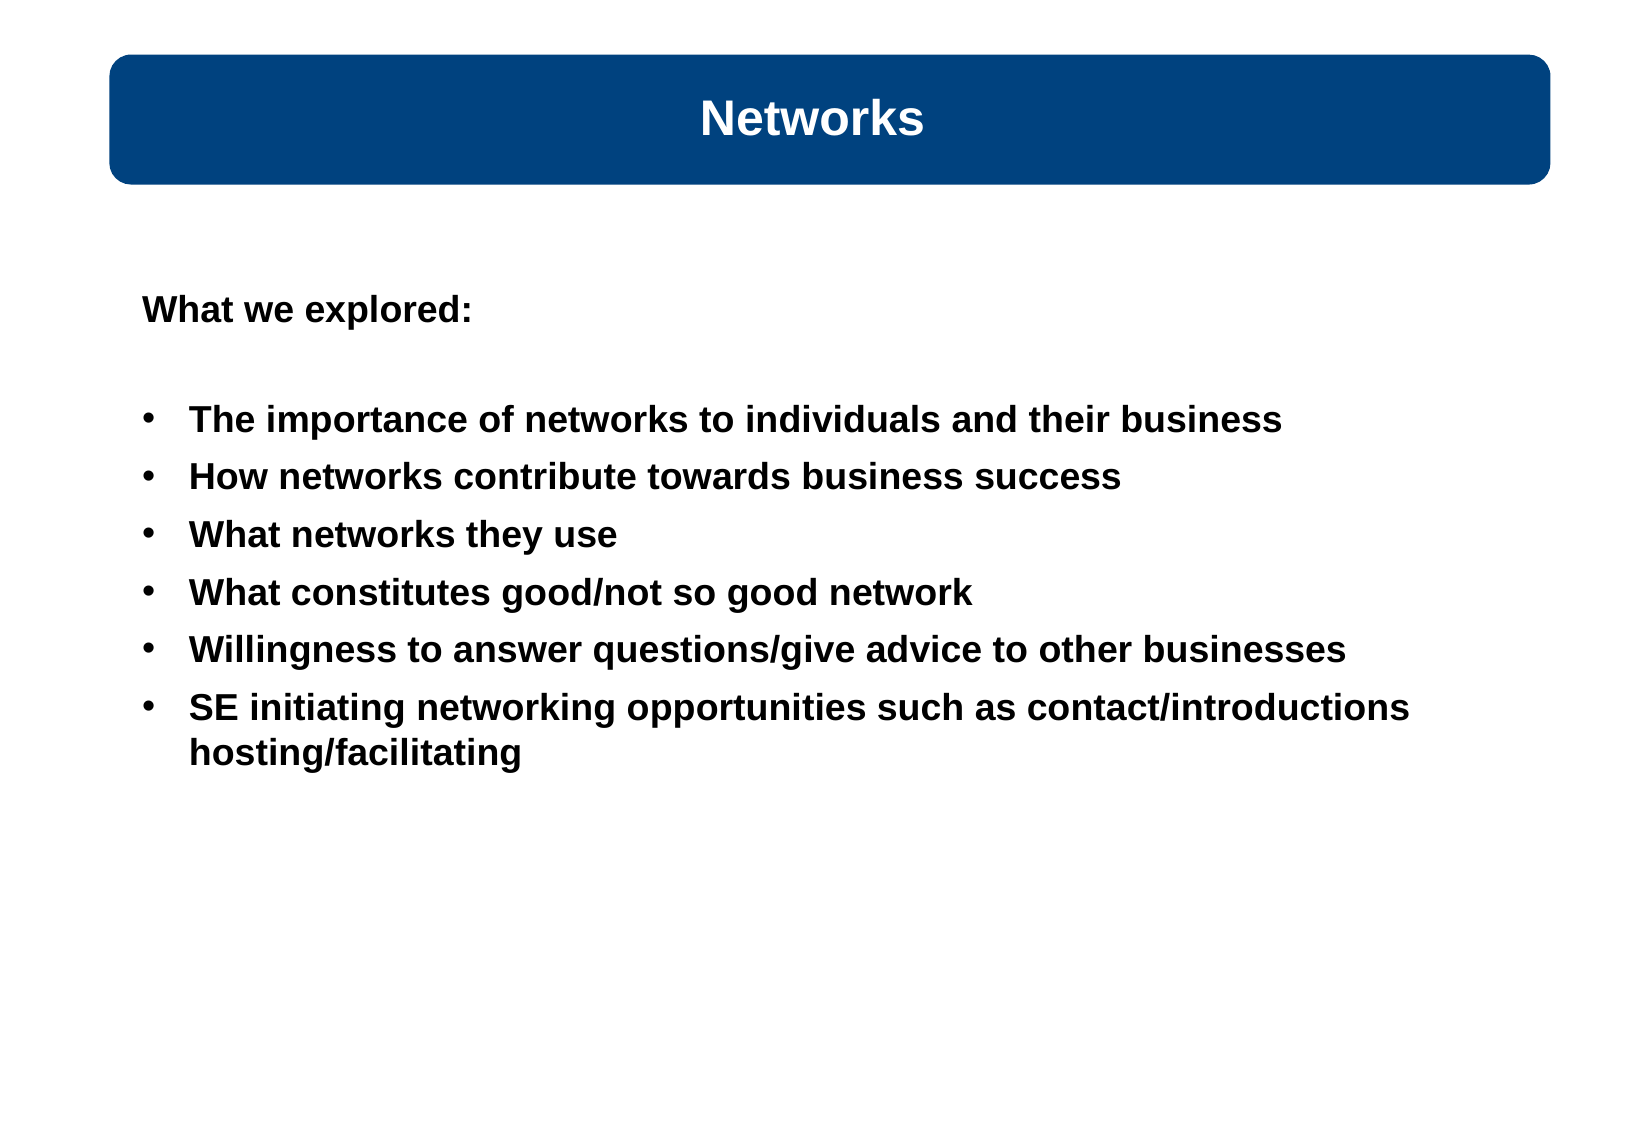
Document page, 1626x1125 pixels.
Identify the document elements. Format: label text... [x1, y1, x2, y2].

list Networks [162, 78, 1463, 173]
list What we explored: The importance of networks to individuals and their business How networks contribute towards business success What networks they use What constitutes good/not so good network Willingness to answer questions/give advice to other businesses SE initiating networking opportunities such as contact/introductions hosting/facilitating [127, 225, 1557, 1035]
